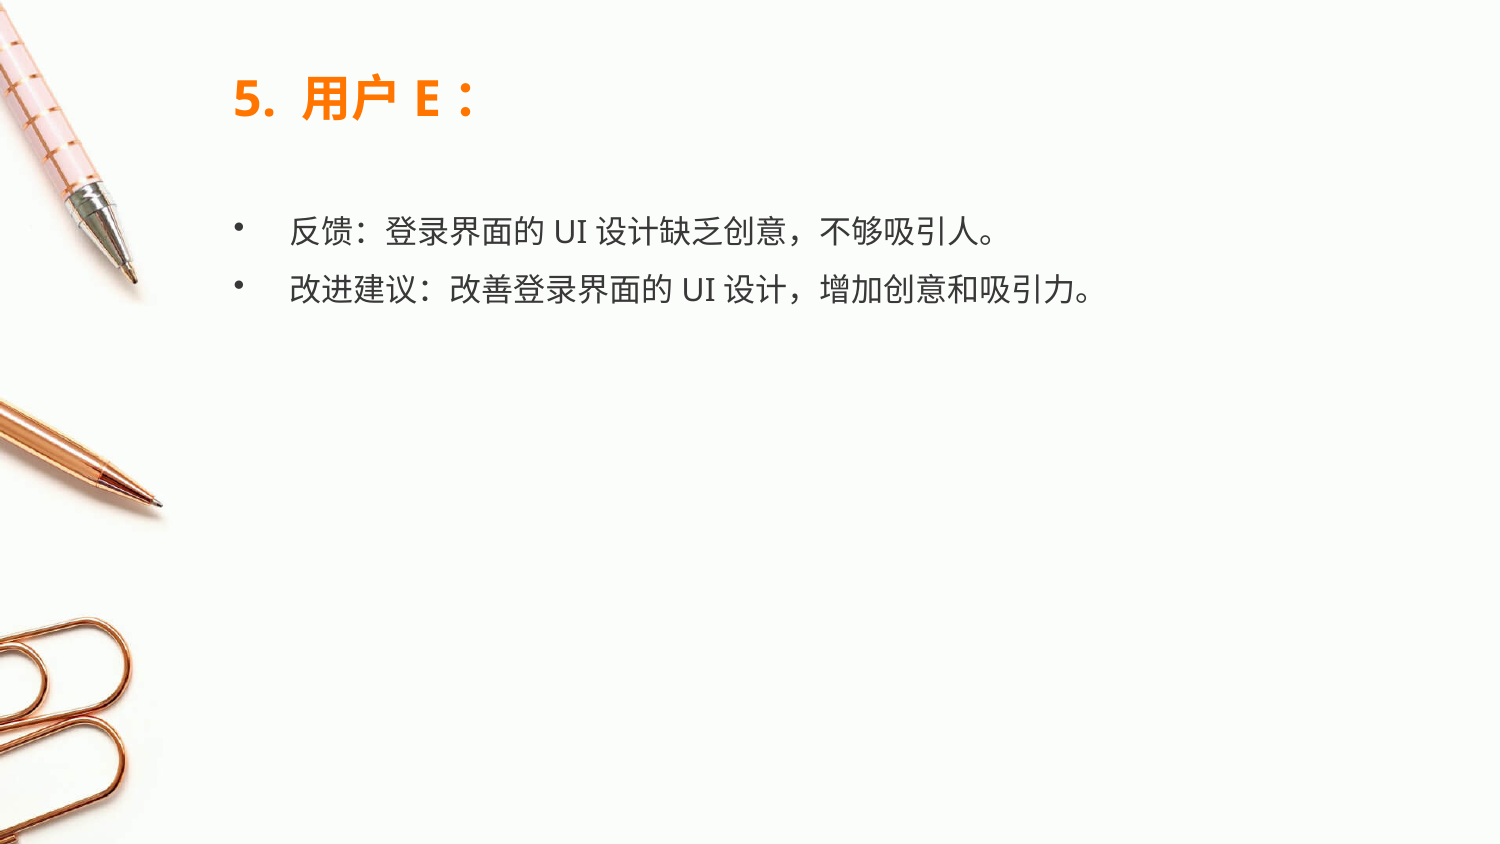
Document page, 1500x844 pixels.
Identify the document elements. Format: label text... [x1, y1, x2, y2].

text_box 5. 用户E： [218, 51, 1451, 143]
picture [0, 0, 1500, 844]
text_box 反馈：登录界面的UI设计缺乏创意，不够吸引人。 改进建议：改善登录界面的UI设计，增加创意和吸引力。 [218, 185, 1436, 336]
